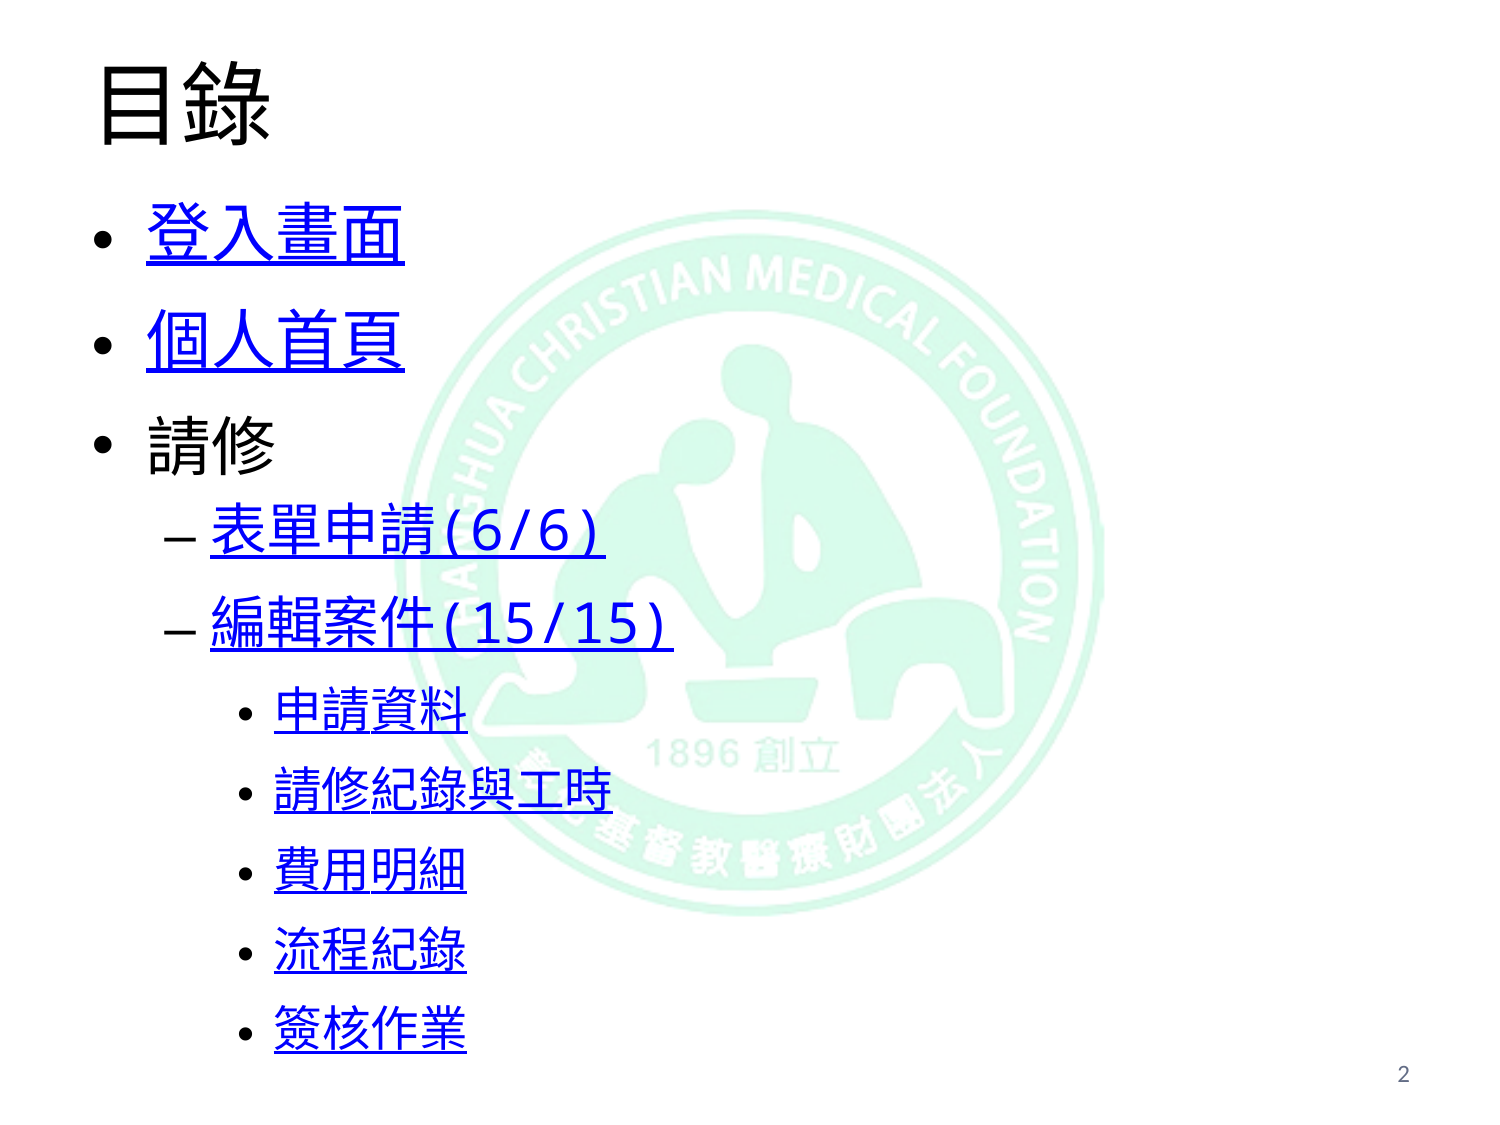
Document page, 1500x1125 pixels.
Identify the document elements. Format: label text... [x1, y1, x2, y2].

title 目錄 [75, 30, 1425, 173]
list 登入畫面 個人首頁 請修 表單申請(6/6) 編輯案件(15/15) 申請資料 請修紀錄與工時 費用明細 流程紀錄 簽核作業 [76, 184, 1427, 1083]
slide_number 2 [1074, 1042, 1425, 1103]
